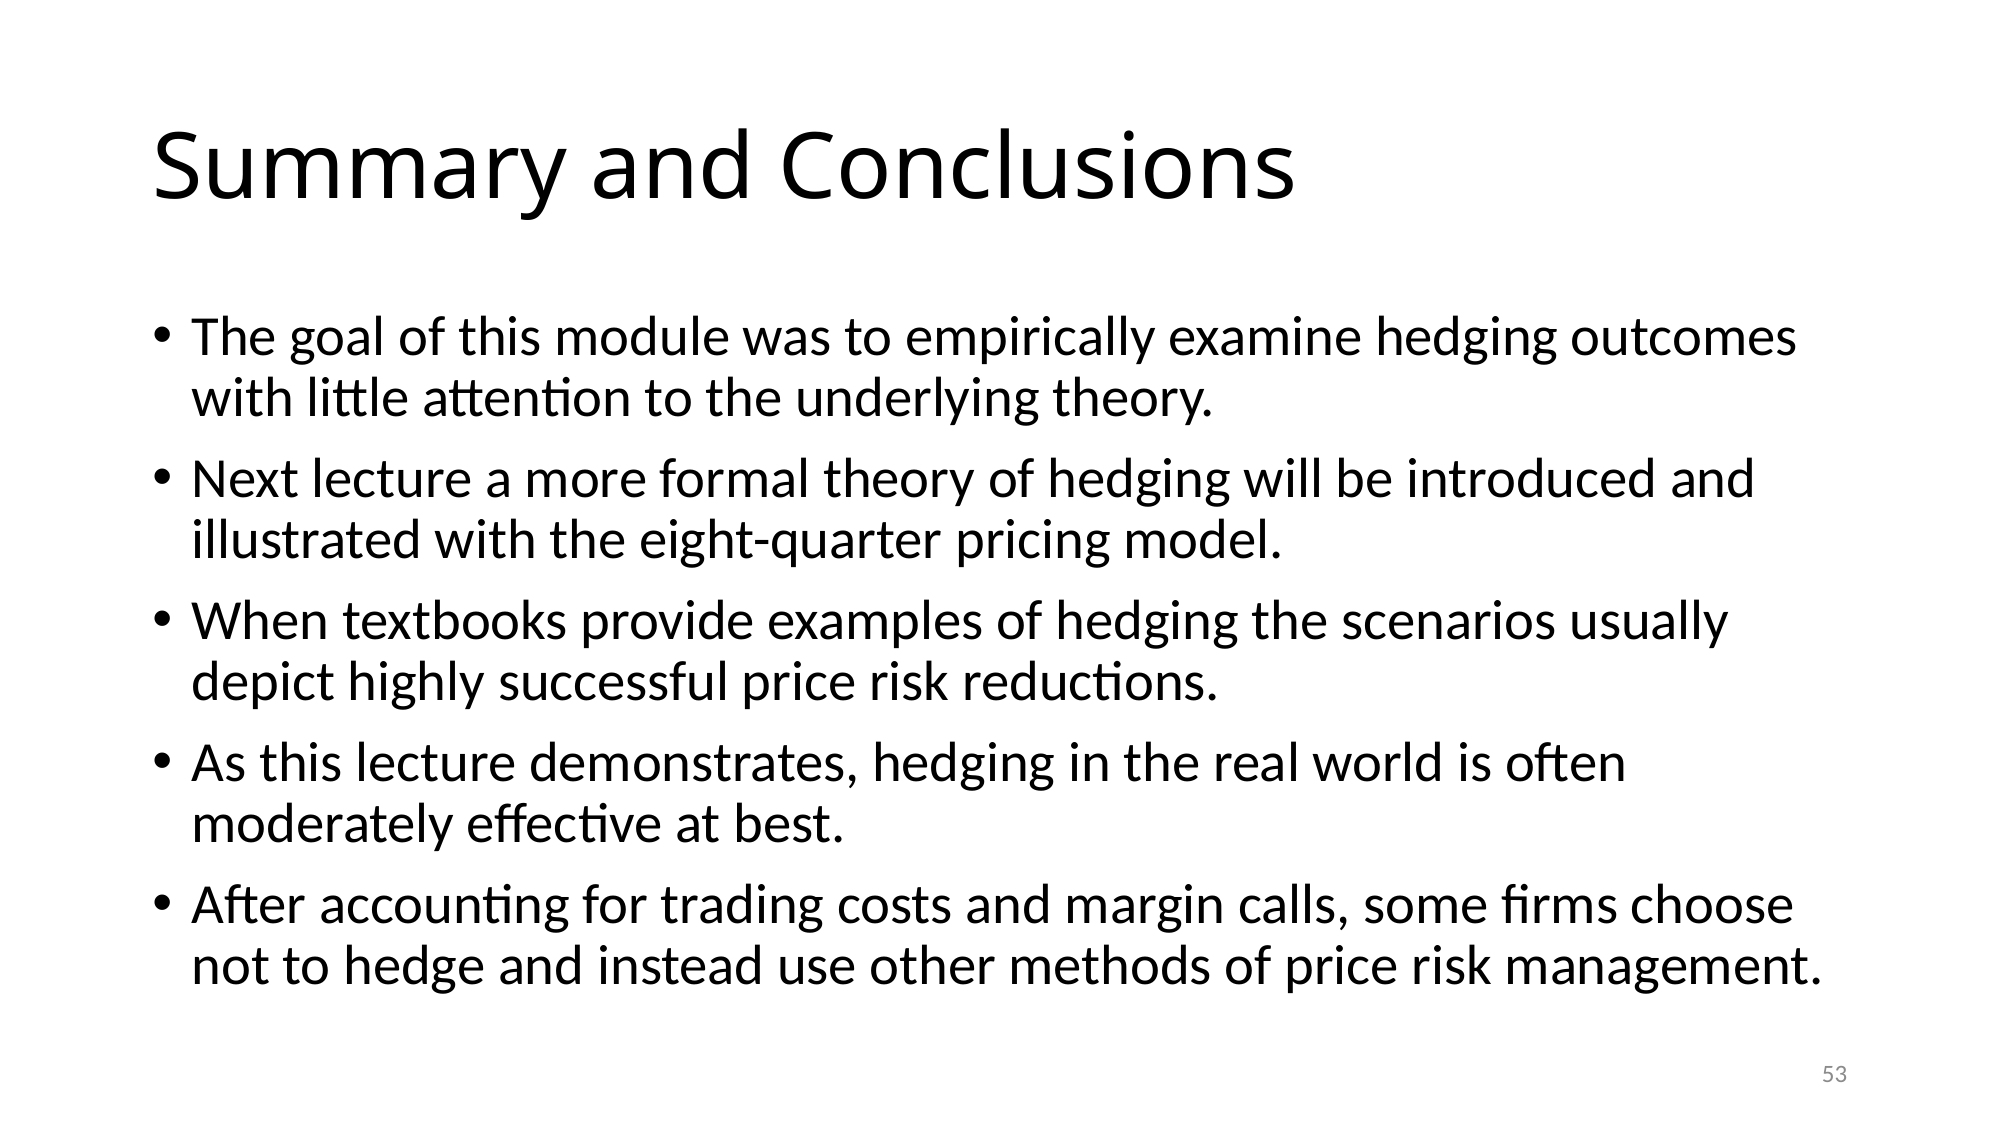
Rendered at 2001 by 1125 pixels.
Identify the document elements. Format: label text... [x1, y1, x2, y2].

list The goal of this module was to empirically examine hedging outcomes with little attention to the underlying theory. Next lecture a more formal theory of hedging will be introduced and illustrated with the eight-quarter pricing model. When textbooks provide examples of hedging the scenarios usually depict highly successful price risk reductions. As this lecture demonstrates, hedging in the real world is often moderately effective at best. After accounting for trading costs and margin calls, some firms choose not to hedge and instead use other methods of price risk management. [137, 299, 1863, 1014]
slide_number 53 [1412, 1042, 1863, 1103]
title Summary and Conclusions [137, 59, 1863, 278]
